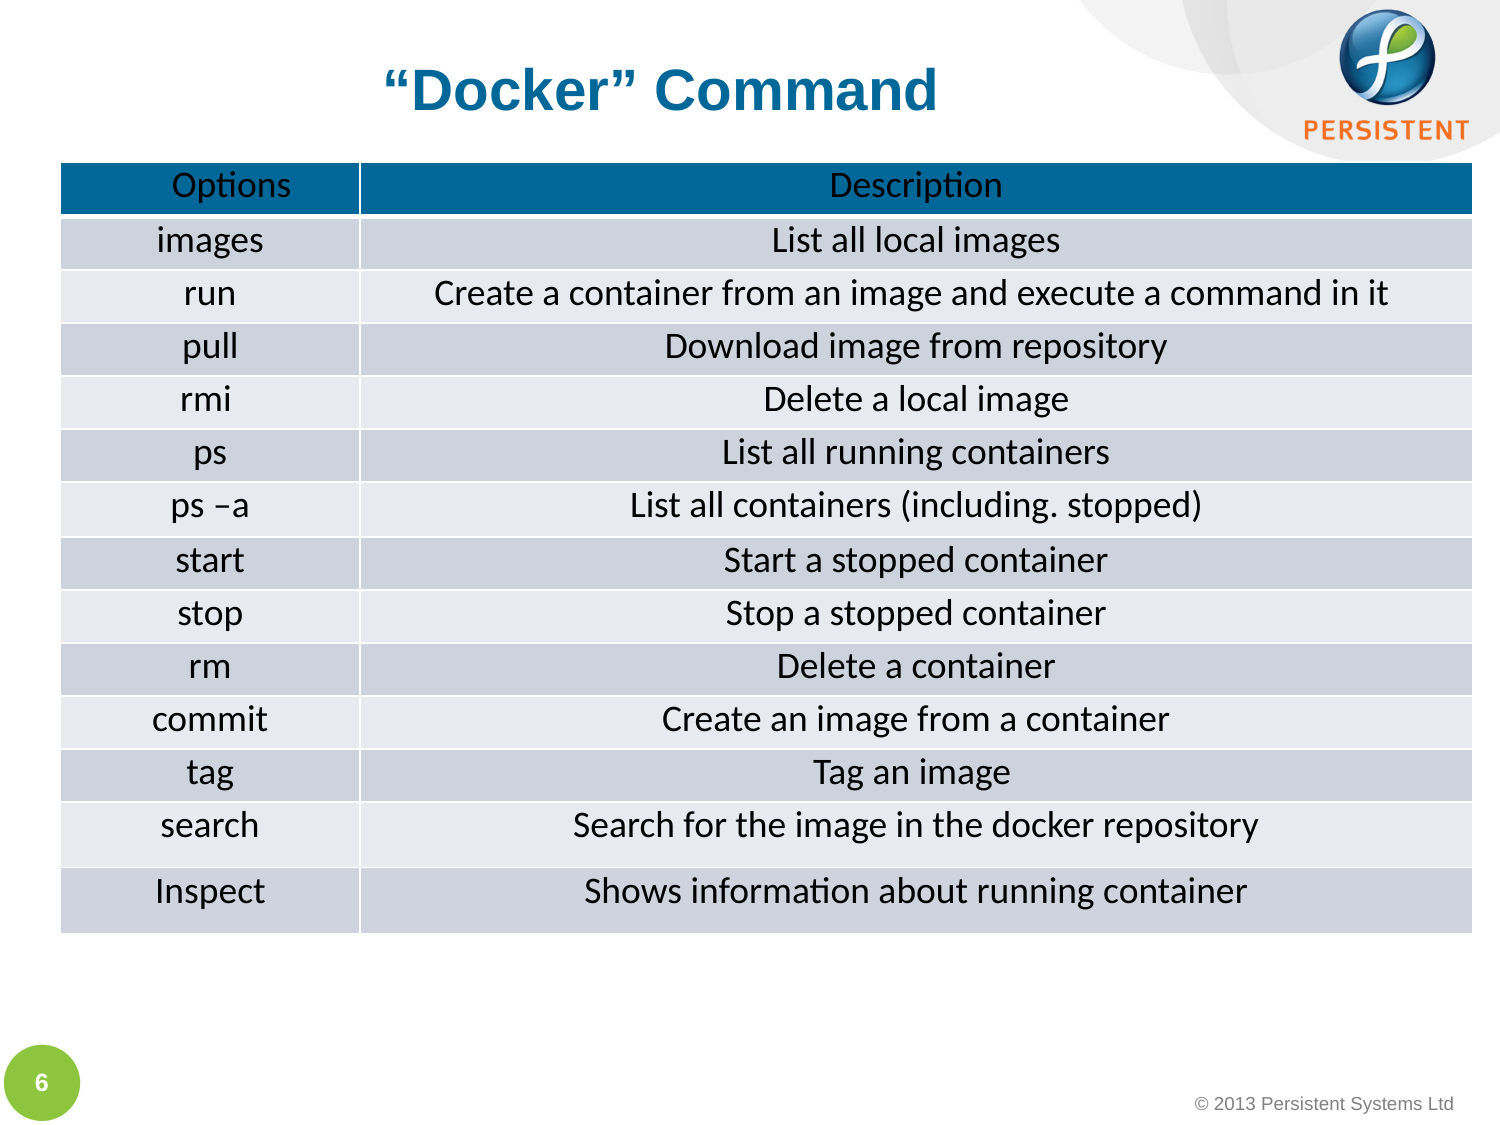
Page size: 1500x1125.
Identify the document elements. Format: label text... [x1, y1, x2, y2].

table_cell Download image from repository [361, 324, 1472, 375]
table_cell commit [61, 697, 359, 748]
text_box “Docker” Command [60, 12, 1263, 161]
table_cell List all containers (including. stopped) [361, 483, 1472, 536]
table_header Options [61, 163, 359, 214]
table_cell rm [61, 644, 359, 695]
table_header Description [361, 163, 1472, 214]
table_cell Delete a local image [361, 377, 1472, 428]
table_cell ps –a [61, 483, 359, 536]
table_cell List all running containers [361, 430, 1472, 481]
table_cell ps [61, 430, 359, 481]
table_cell Inspect [61, 868, 359, 933]
table_cell tag [61, 750, 359, 801]
table_cell Stop a stopped container [361, 591, 1472, 642]
table_cell Create a container from an image and execute a command in it [361, 271, 1472, 322]
table_cell pull [61, 324, 359, 375]
table_cell images [61, 219, 359, 269]
table_cell Start a stopped container [361, 538, 1472, 589]
table_cell search [61, 803, 359, 867]
table_cell Tag an image [361, 750, 1472, 801]
table_cell Delete a container [361, 644, 1472, 695]
table_cell Create an image from a container [361, 697, 1472, 748]
table_cell Shows information about running container [361, 868, 1472, 933]
table_cell run [61, 271, 359, 322]
table_cell Search for the image in the docker repository [361, 803, 1472, 867]
picture [0, 0, 1500, 1125]
table_cell List all local images [361, 219, 1472, 269]
table_cell start [61, 538, 359, 589]
table_cell rmi [61, 377, 359, 428]
table_cell stop [61, 591, 359, 642]
